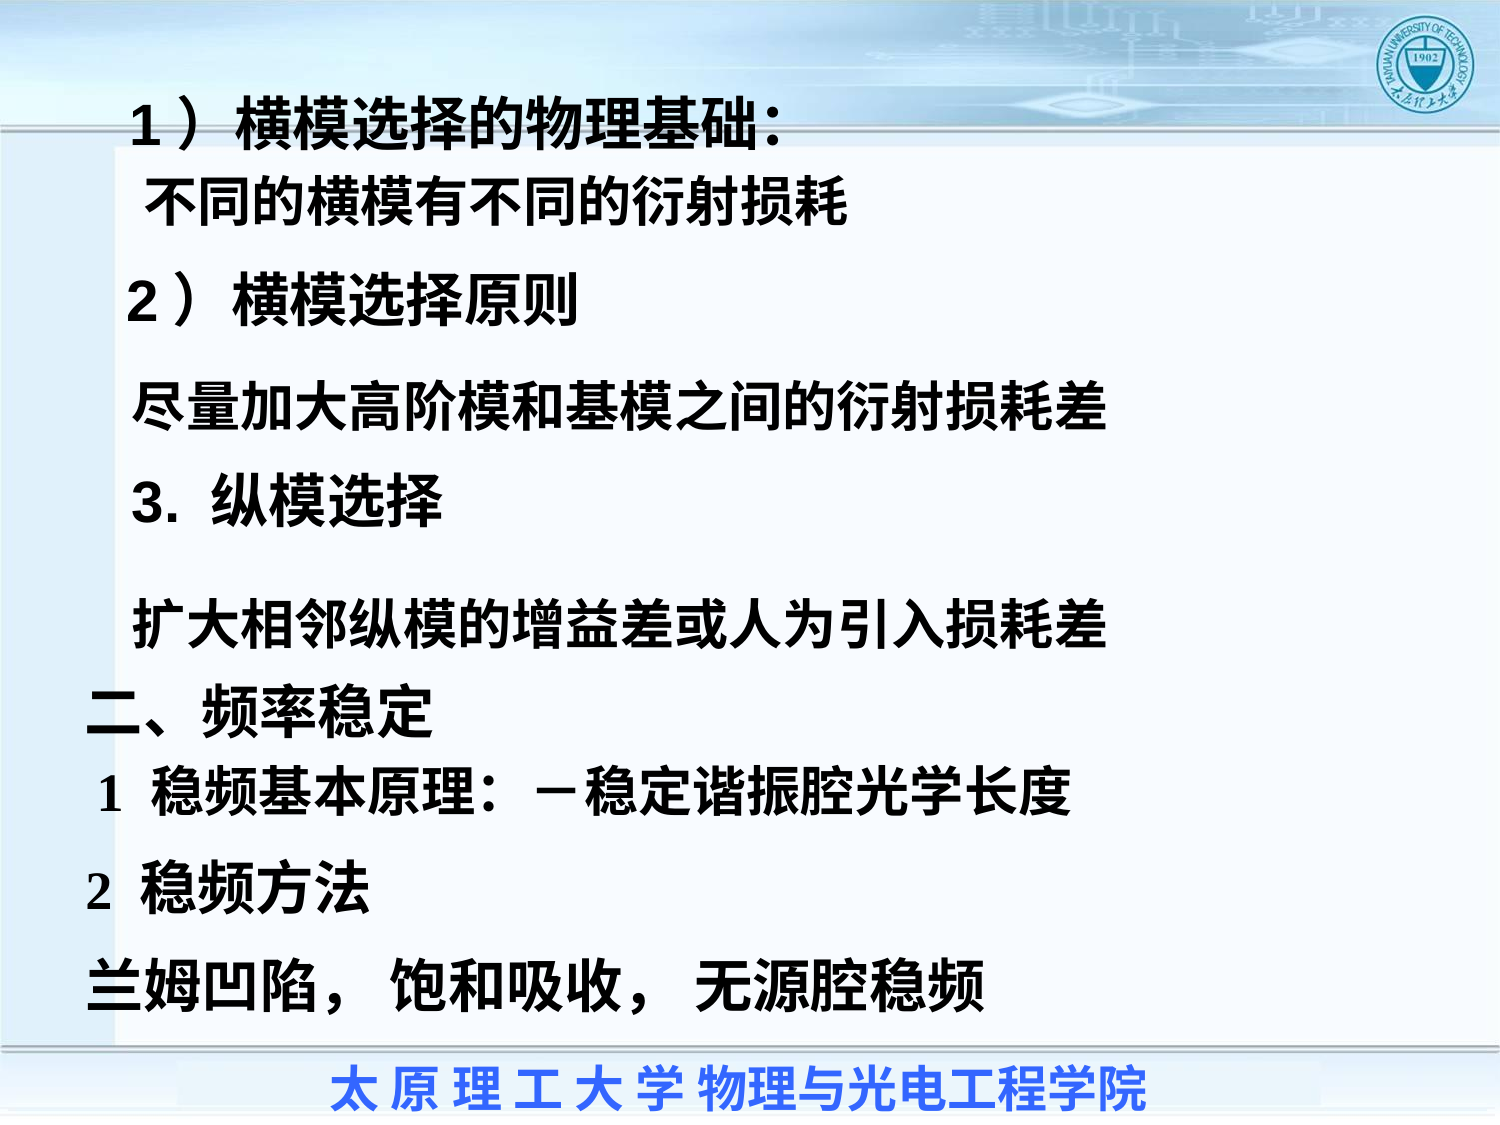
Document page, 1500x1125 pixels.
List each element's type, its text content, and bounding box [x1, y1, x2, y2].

text_box 2 稳频方法 兰姆凹陷， 饱和吸收， 无源腔稳频 [70, 843, 1500, 1027]
text_box 2）横模选择原则 [111, 234, 596, 340]
text_box 3. 纵模选择 [117, 457, 1240, 542]
text_box 1 稳频基本原理：－稳定谐振腔光学长度 [81, 749, 1088, 830]
picture [0, 0, 1500, 1123]
text_box 扩大相邻纵模的增益差或人为引入损耗差 [117, 550, 1358, 663]
text_box 尽量加大高阶模和基模之间的衍射损耗差 [117, 351, 1334, 445]
text_box 二、频率稳定 [70, 667, 803, 753]
text_box 1）横模选择的物理基础： [115, 58, 832, 165]
text_box 不同的横模有不同的衍射损耗 [128, 140, 968, 240]
